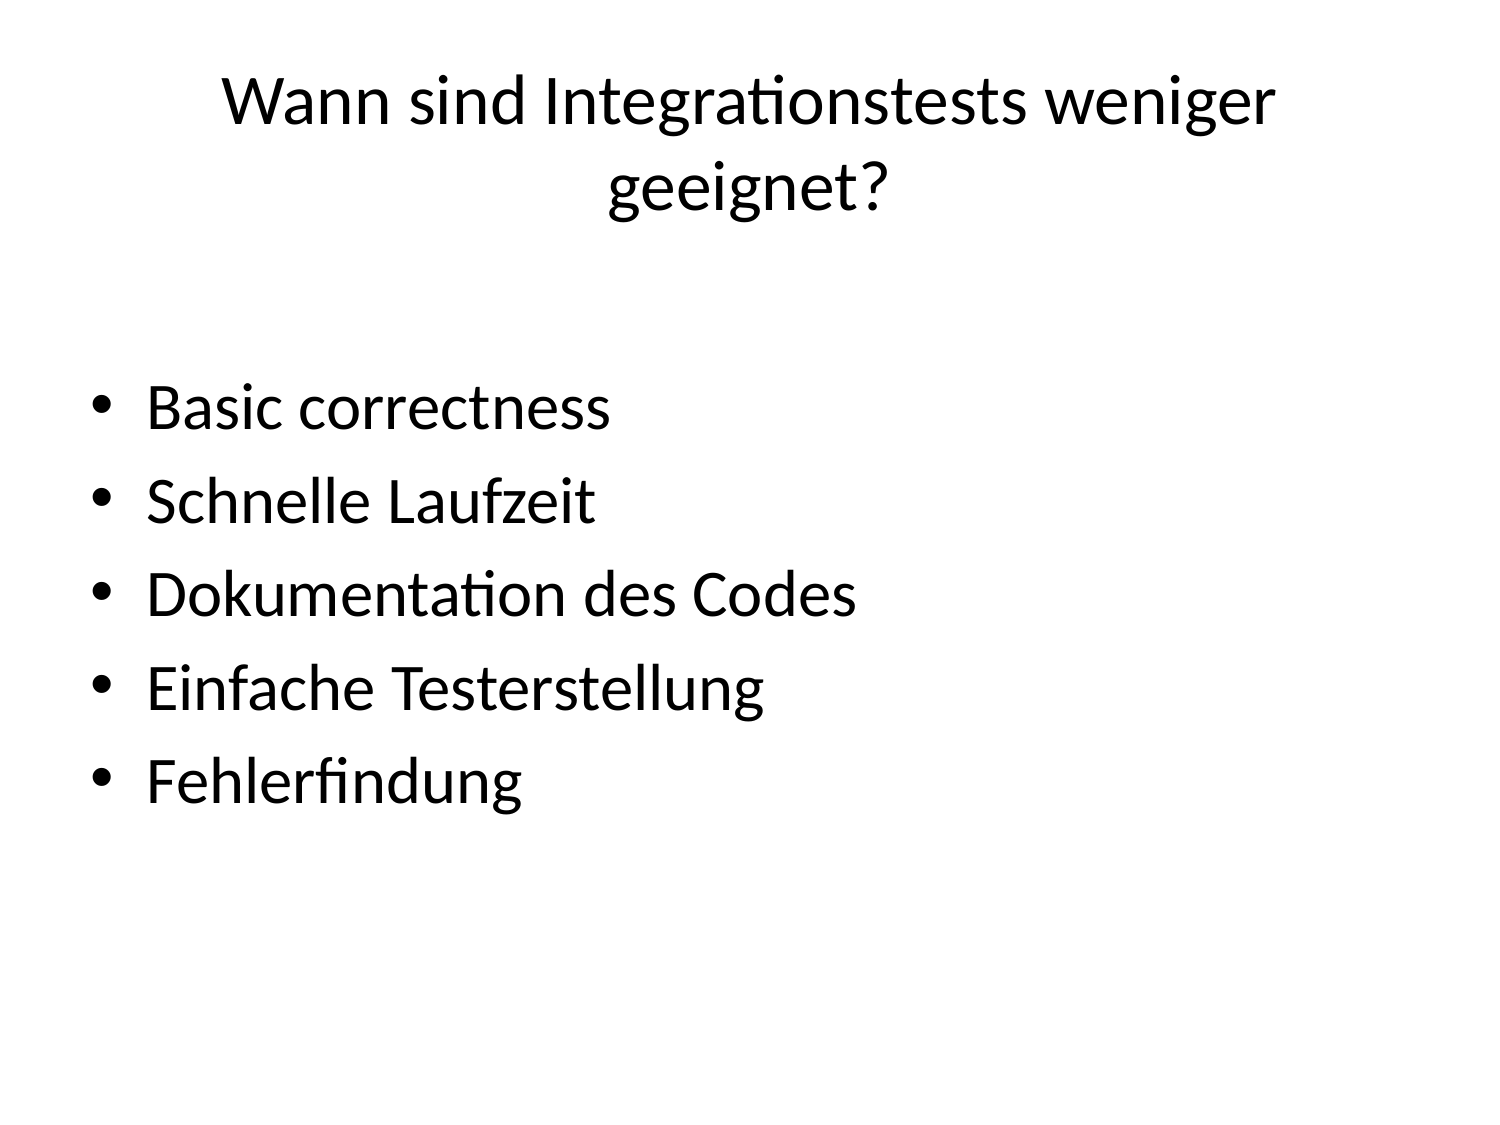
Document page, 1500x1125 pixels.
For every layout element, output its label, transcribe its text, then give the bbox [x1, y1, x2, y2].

list Basic correctness Schnelle Laufzeit Dokumentation des Codes Einfache Testerstellung Fehlerfindung [75, 262, 1425, 1005]
title Wann sind Integrationstests weniger geeignet? [75, 45, 1425, 233]
